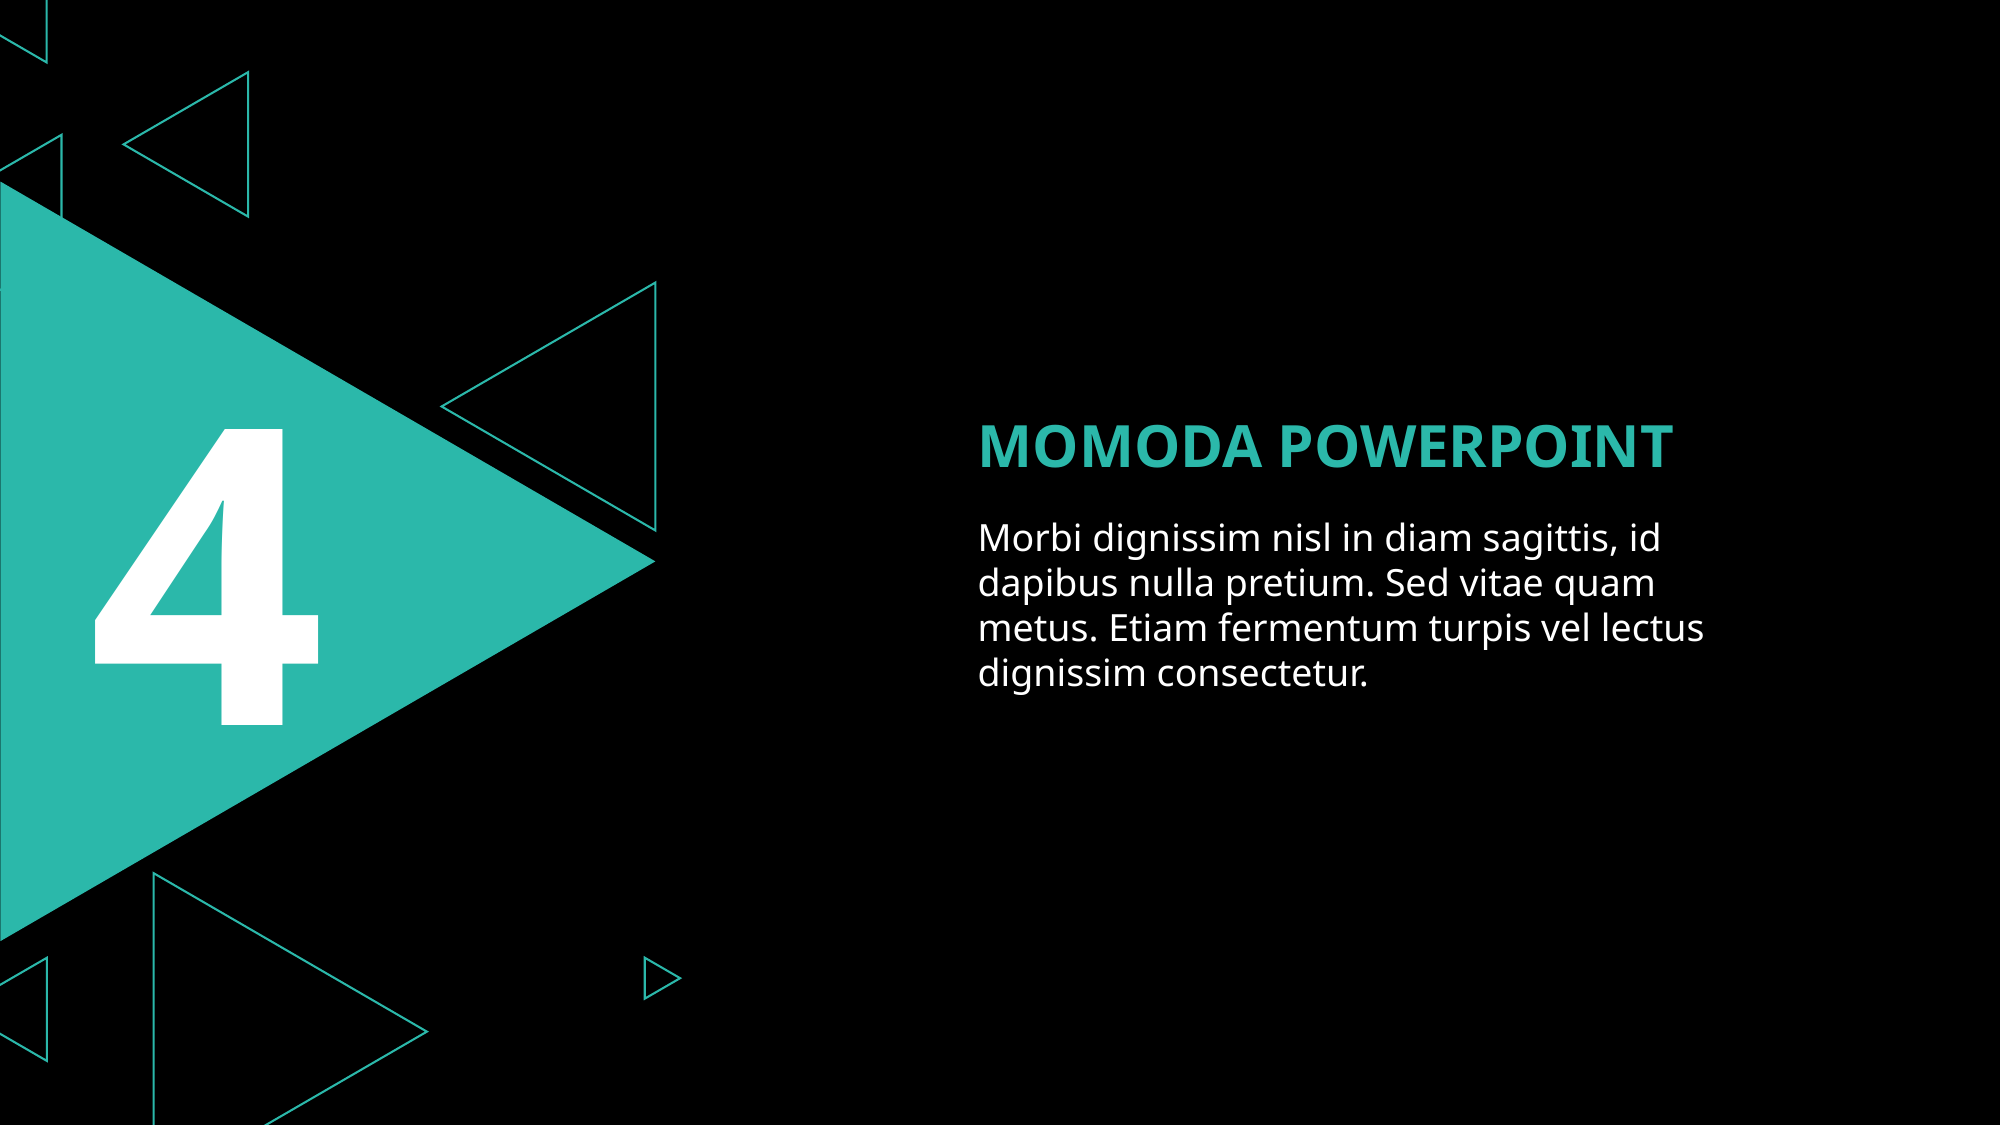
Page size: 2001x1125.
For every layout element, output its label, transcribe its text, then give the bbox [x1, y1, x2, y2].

text_box Morbi dignissim nisl in diam sagittis, id dapibus nulla pretium. Sed vitae quam metus. Etiam fermentum turpis vel lectus dignissim consectetur. [962, 506, 1782, 702]
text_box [0, 129, 953, 996]
text_box MOMODA POWERPOINT [962, 401, 1817, 487]
